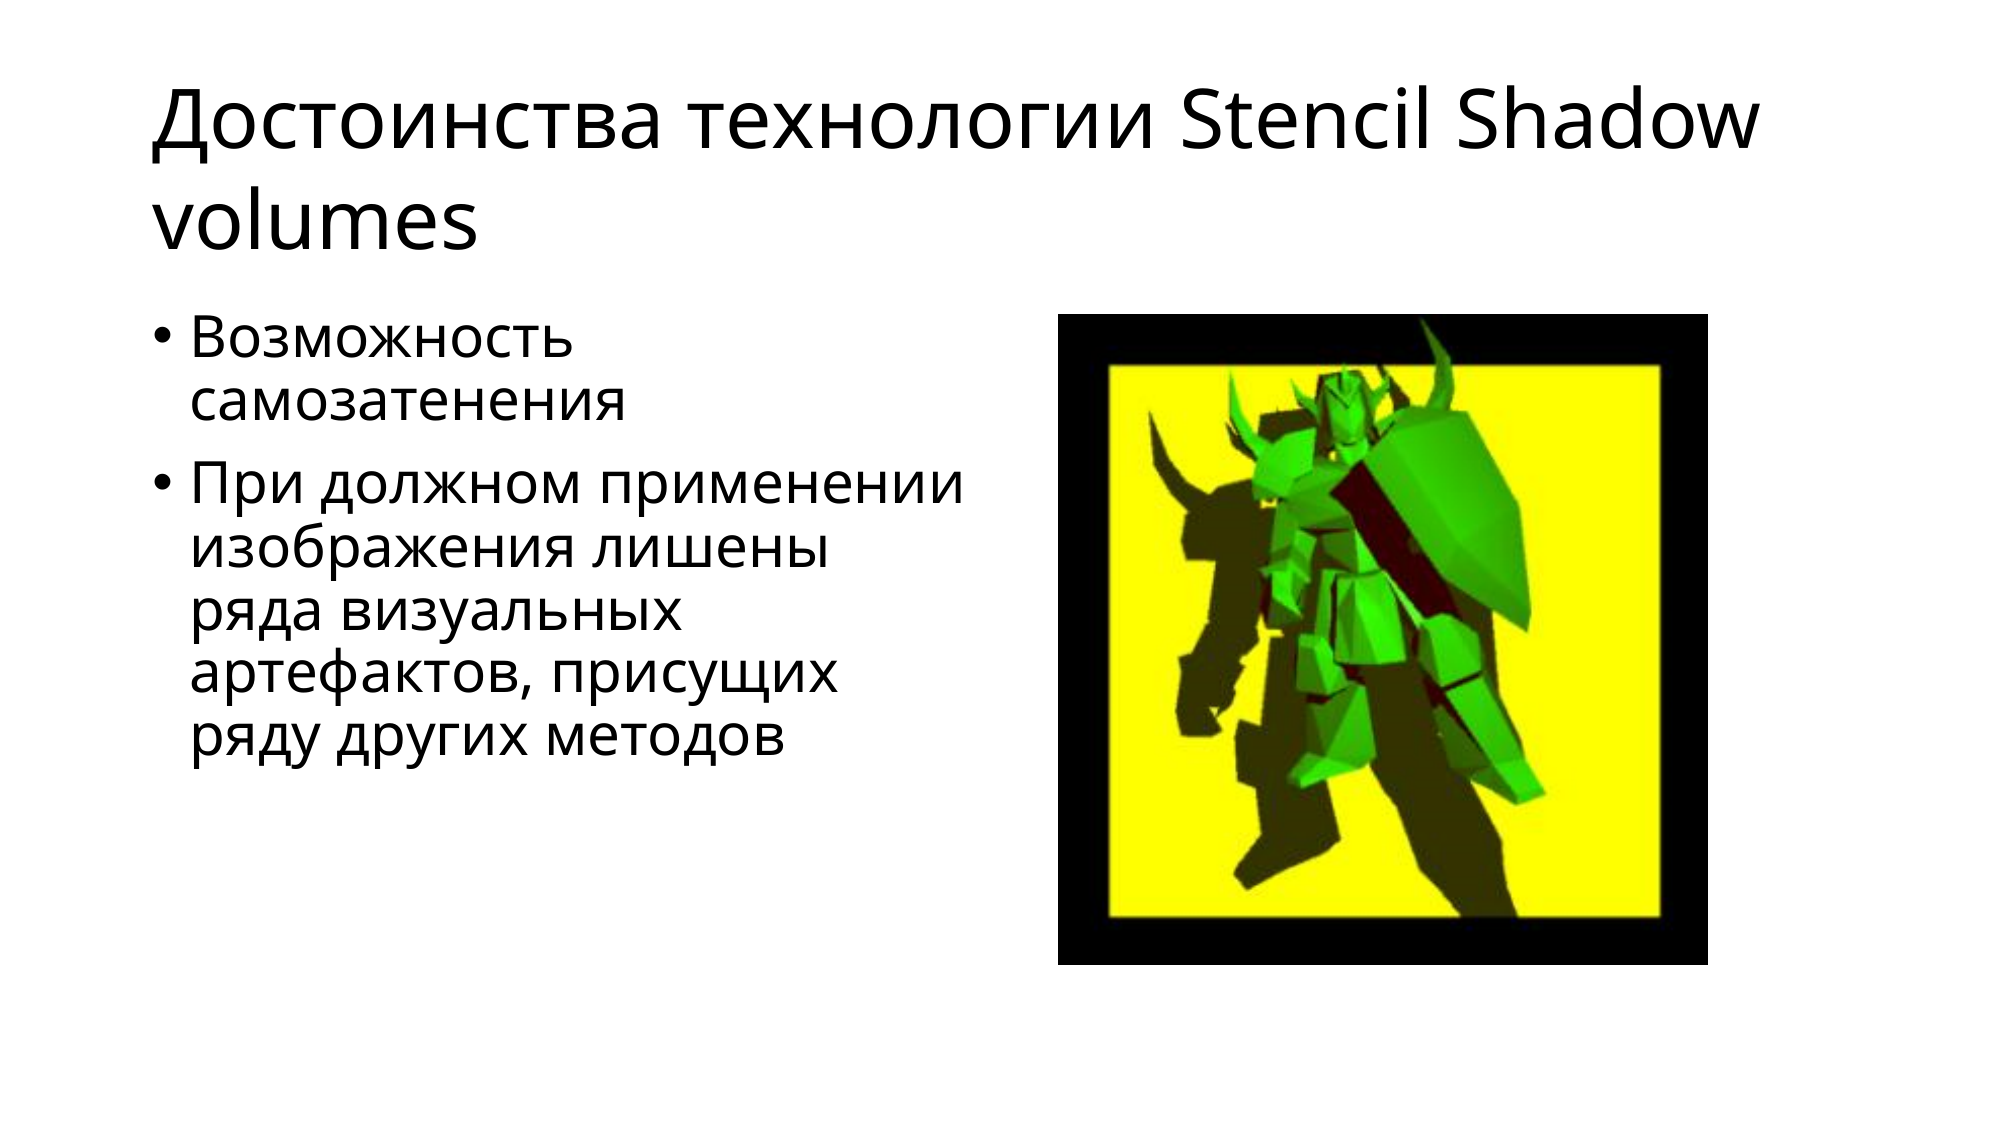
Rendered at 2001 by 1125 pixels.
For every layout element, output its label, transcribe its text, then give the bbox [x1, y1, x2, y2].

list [1057, 313, 1709, 965]
list Возможность самозатенения При должном применении изображения лишены ряда визуальных артефактов, присущих ряду других методов [137, 299, 988, 1014]
title Достоинства технологии Stencil Shadow volumes [137, 59, 1863, 278]
